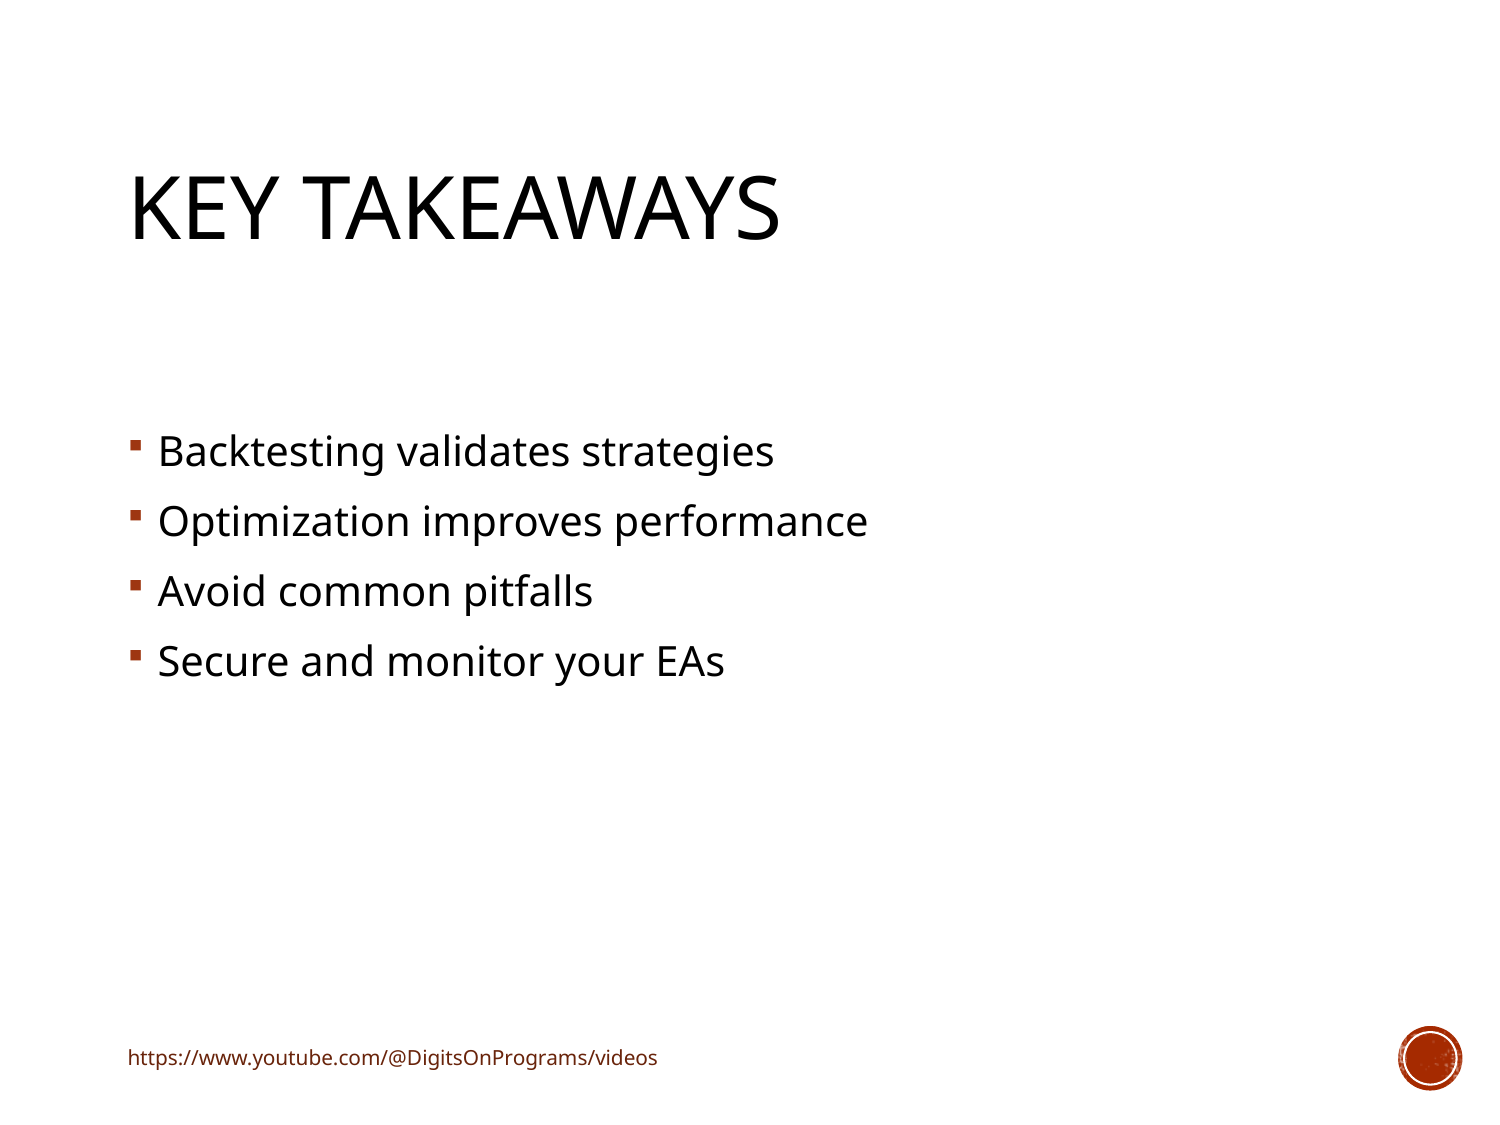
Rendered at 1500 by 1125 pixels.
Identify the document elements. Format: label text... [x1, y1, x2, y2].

title Key Takeaways [112, 79, 1388, 344]
list Backtesting validates strategies Optimization improves performance Avoid common pitfalls Secure and monitor your EAs [112, 348, 1388, 1013]
footer https://www.youtube.com/@DigitsOnPrograms/videos [112, 1028, 891, 1089]
